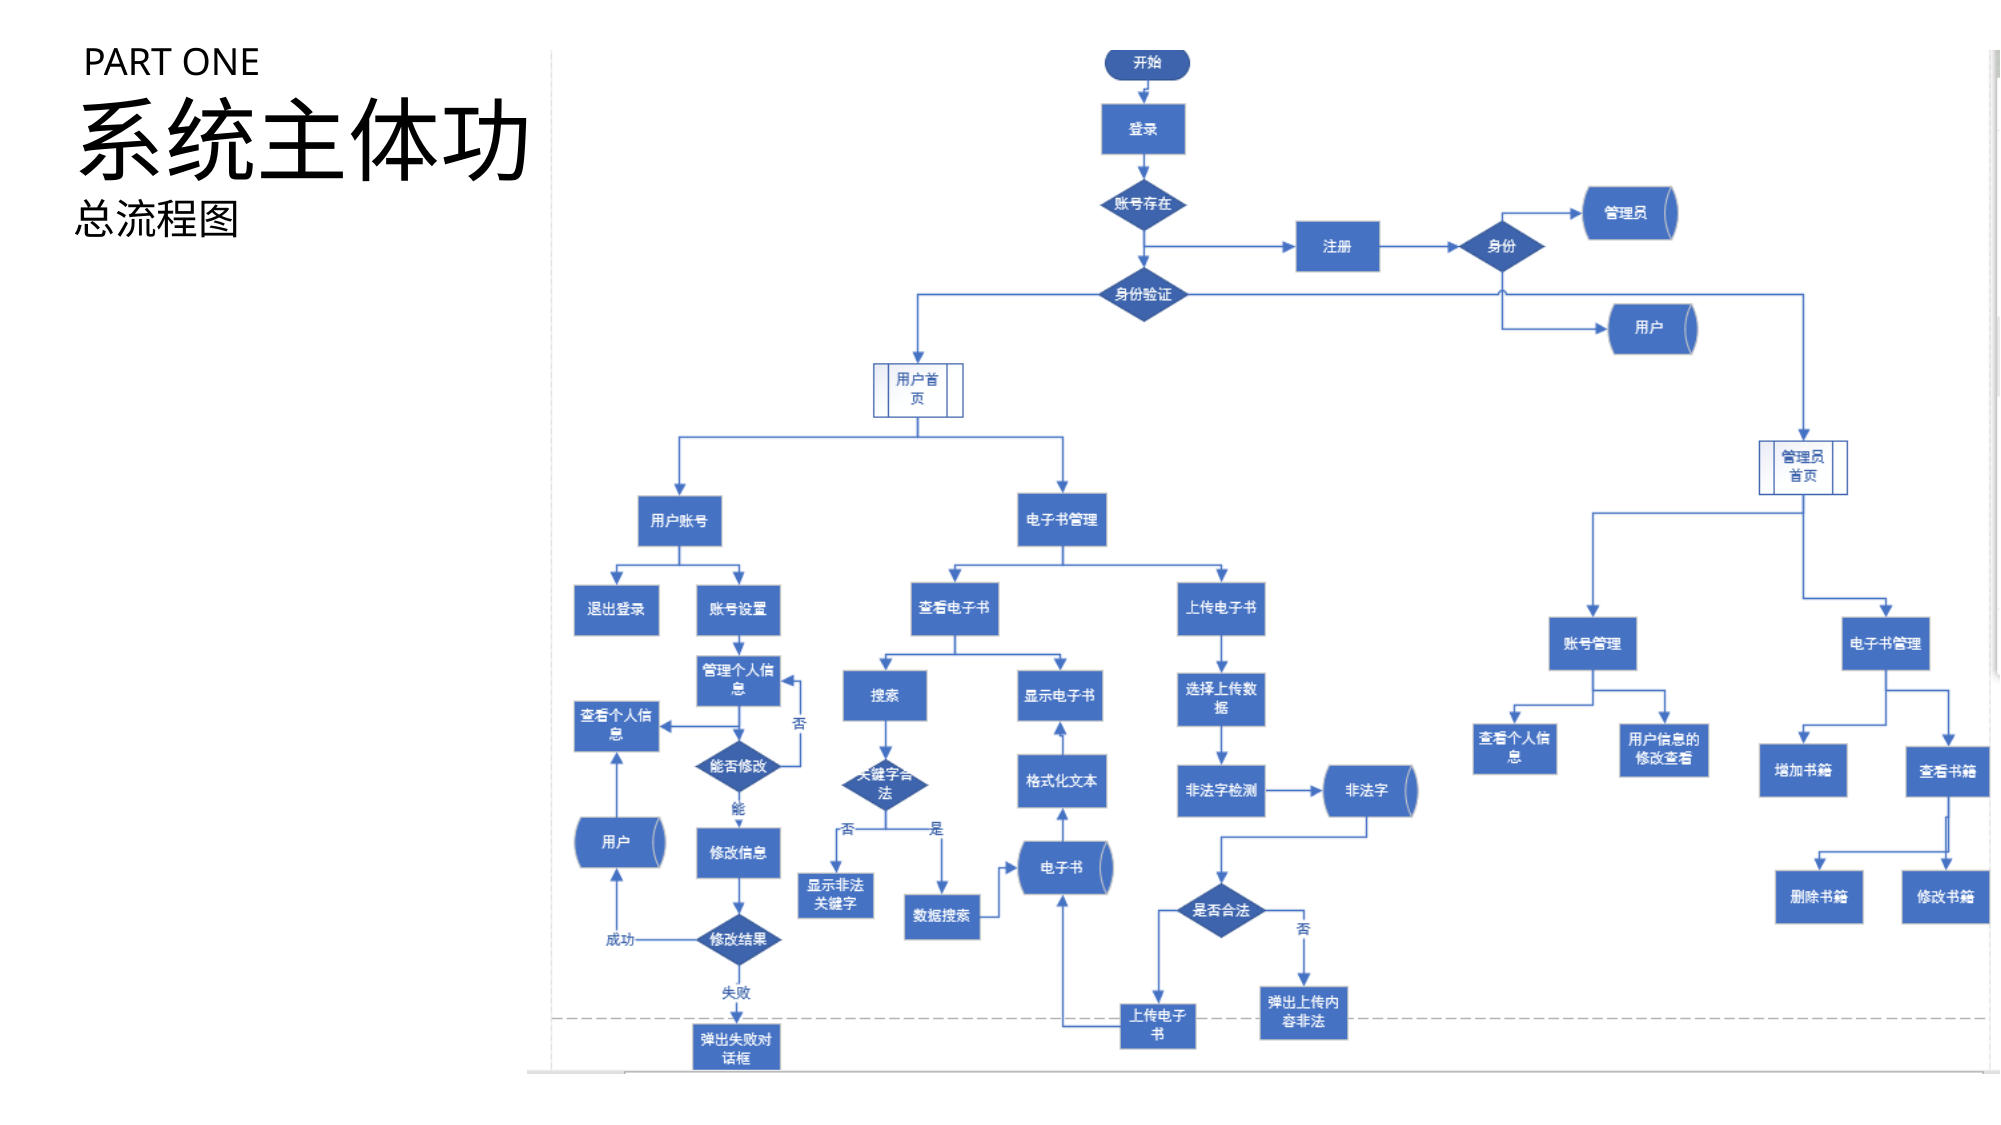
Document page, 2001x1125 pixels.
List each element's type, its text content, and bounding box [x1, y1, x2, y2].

picture [526, 50, 2000, 1074]
text_box PART ONE 系统主体功能 总流程图 [58, 31, 639, 251]
